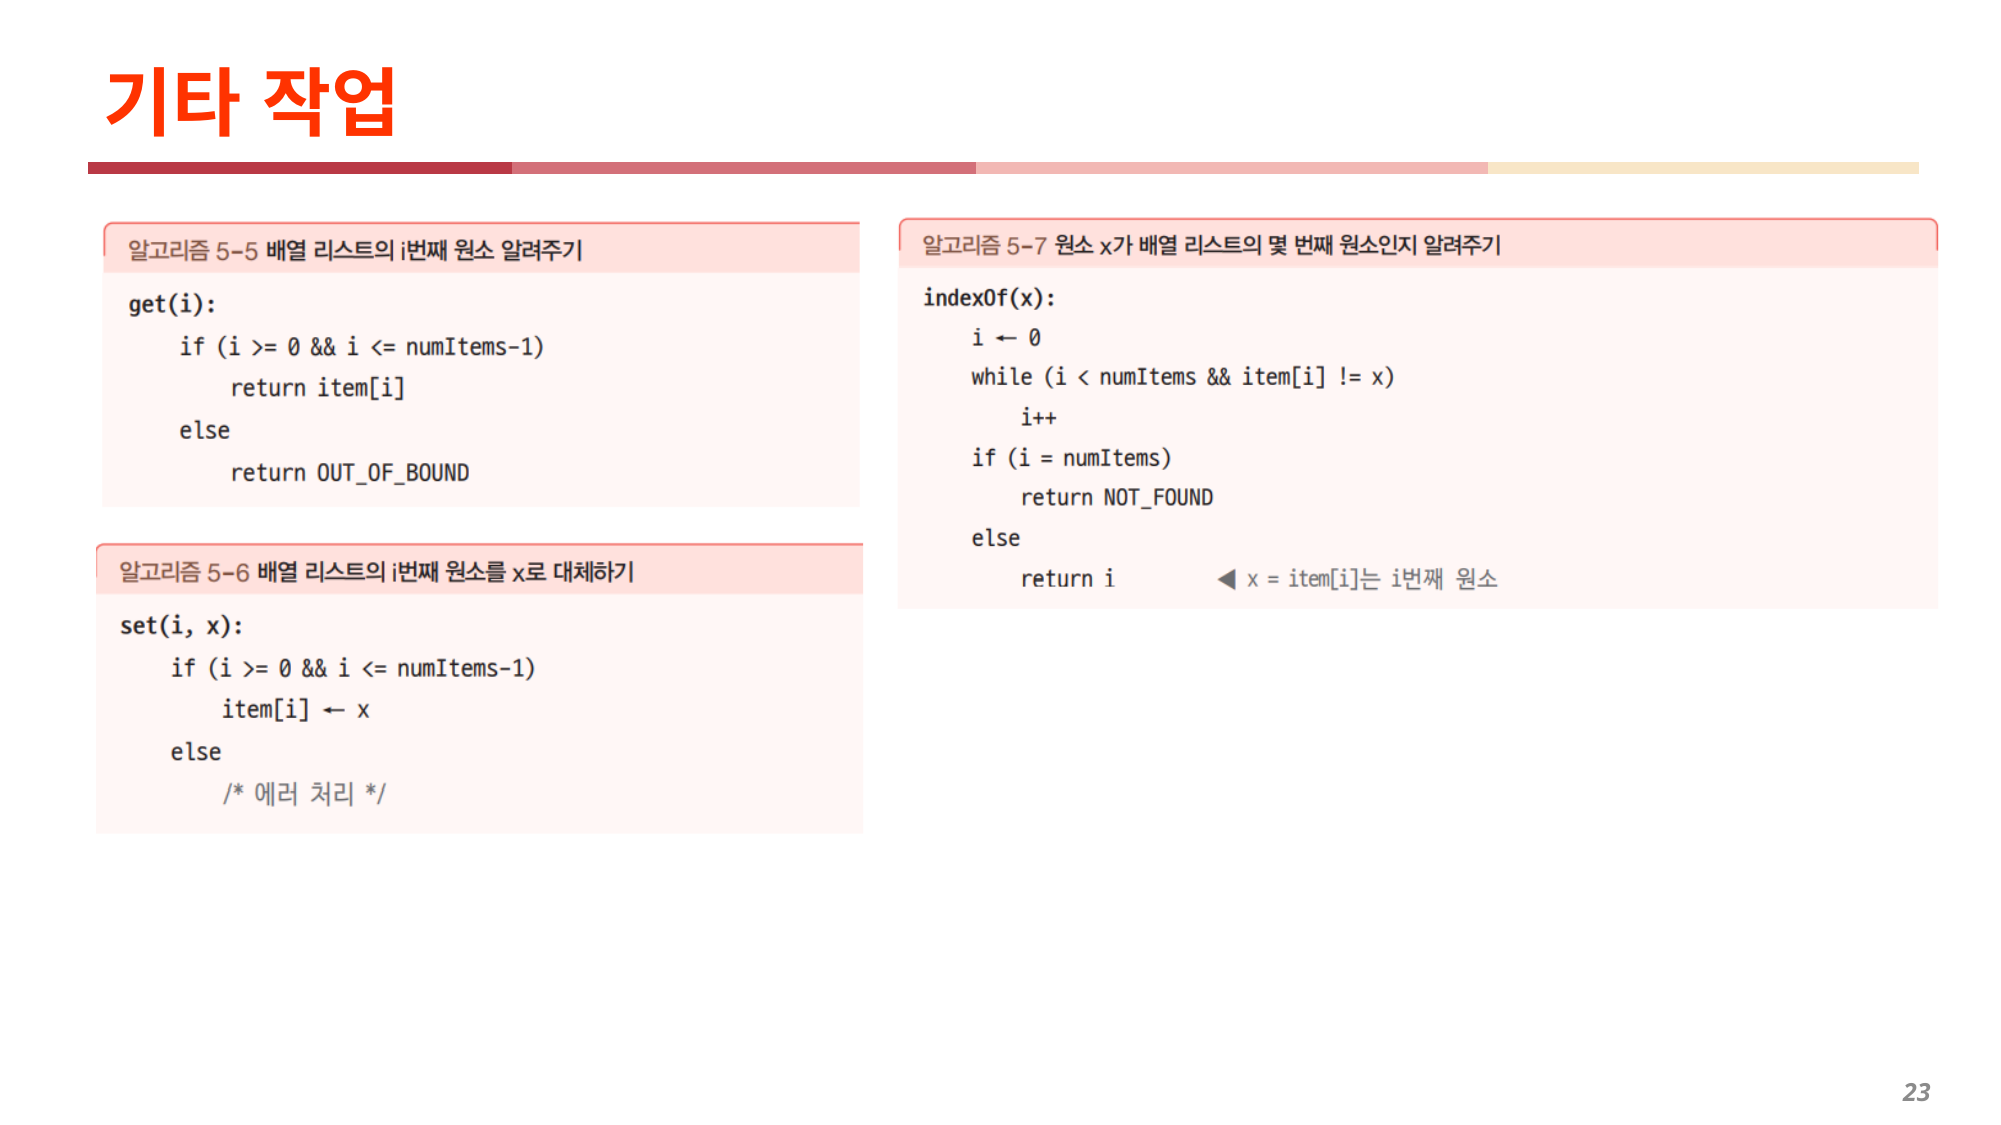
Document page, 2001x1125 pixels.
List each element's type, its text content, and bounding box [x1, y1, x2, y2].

picture [95, 214, 860, 516]
picture [95, 538, 864, 844]
picture [888, 214, 1953, 620]
list 기타 작업 [88, 47, 1914, 167]
